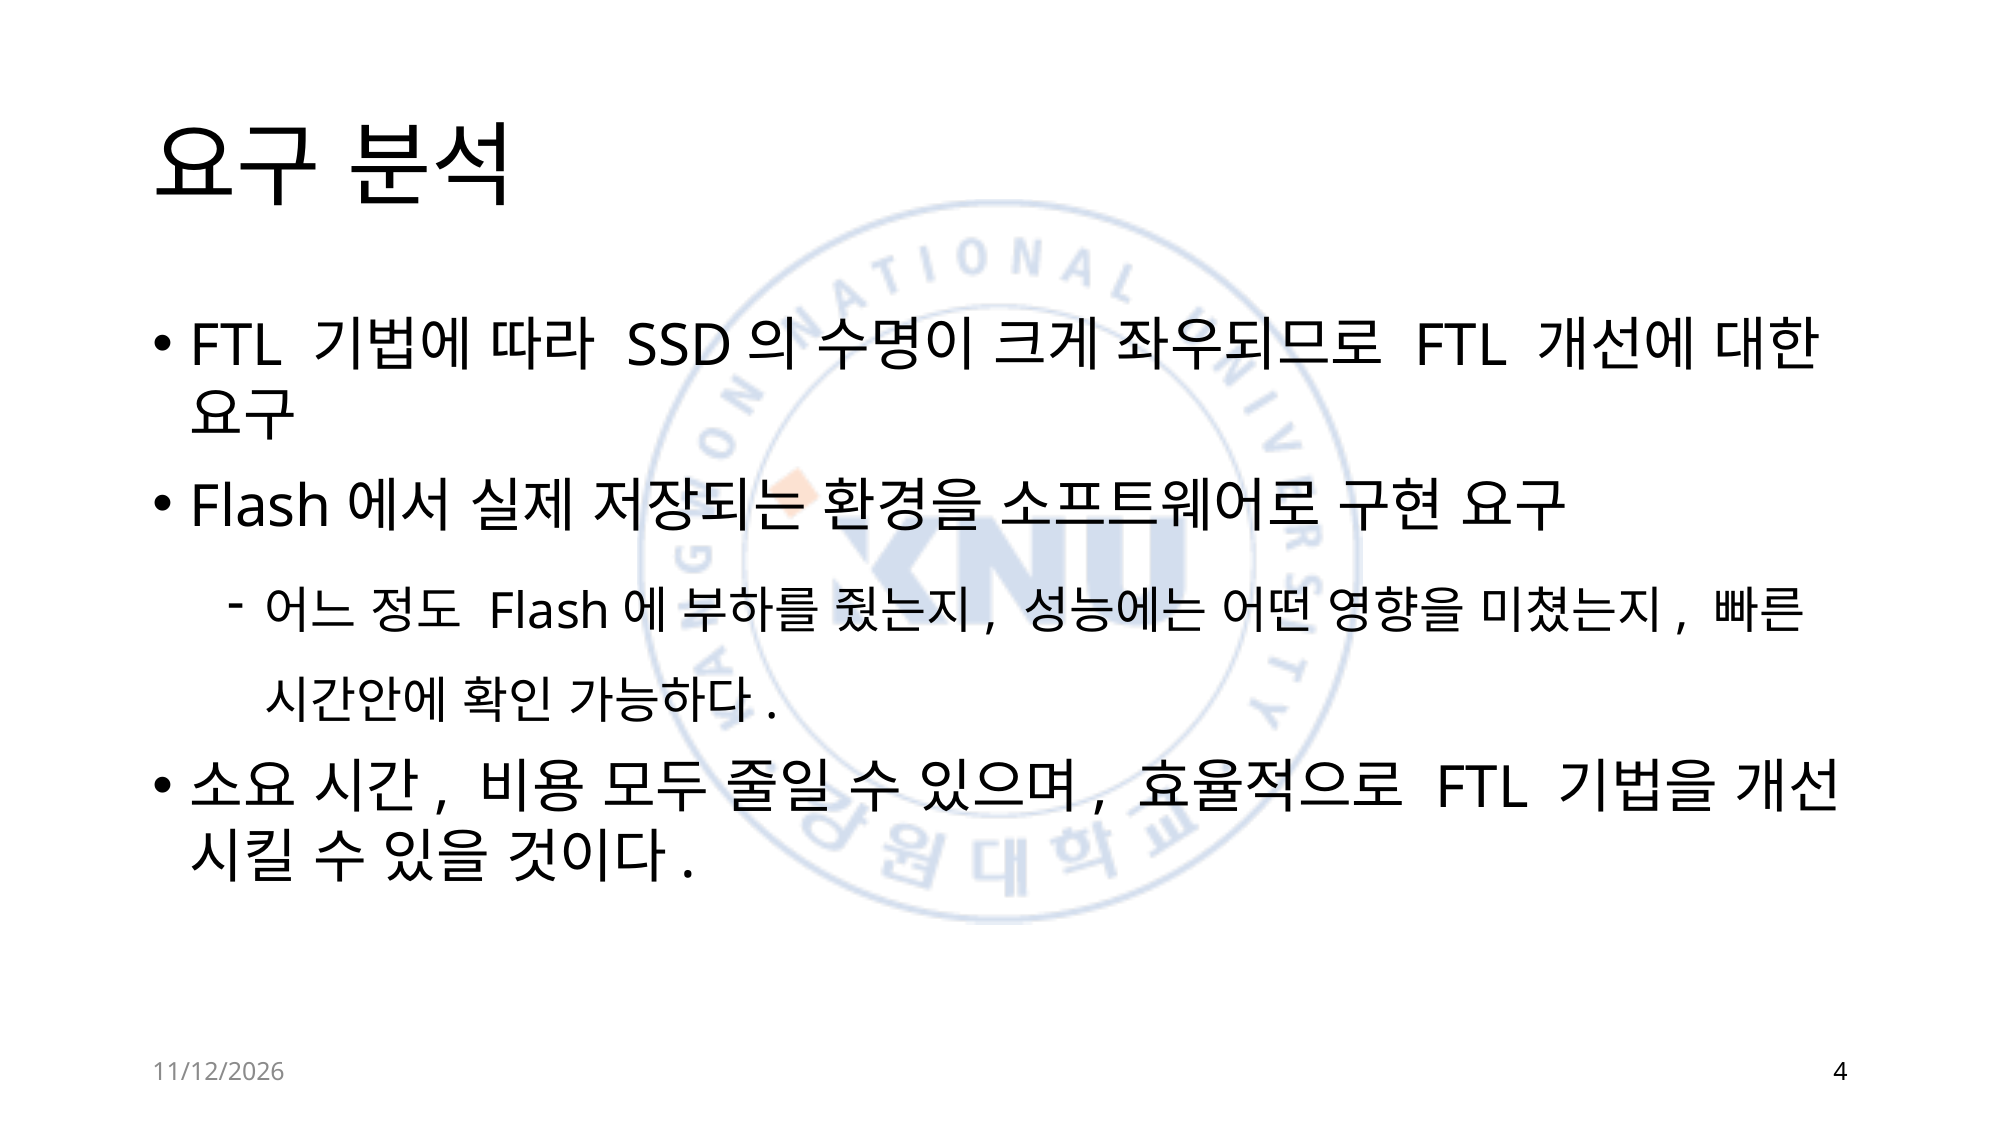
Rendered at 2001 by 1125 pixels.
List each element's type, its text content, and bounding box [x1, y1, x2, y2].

slide_number 4 [1412, 1042, 1863, 1103]
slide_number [137, 1042, 588, 1103]
title 요구 분석 [137, 59, 1863, 278]
list FTL 기법에 따라 SSD의 수명이 크게 좌우되므로 FTL 개선에 대한 요구 Flash에서 실제 저장되는 환경을 소프트웨어로 구현 요구 어느 정도 Flash에 부하를 줬는지, 성능에는 어떤 영향을 미쳤는지, 빠른 시간안에 확인 가능하다. 소요 시간, 비용 모두 줄일 수 있으며, 효율적으로 FTL 기법을 개선 시킬 수 있을 것이다. [137, 299, 1863, 1014]
